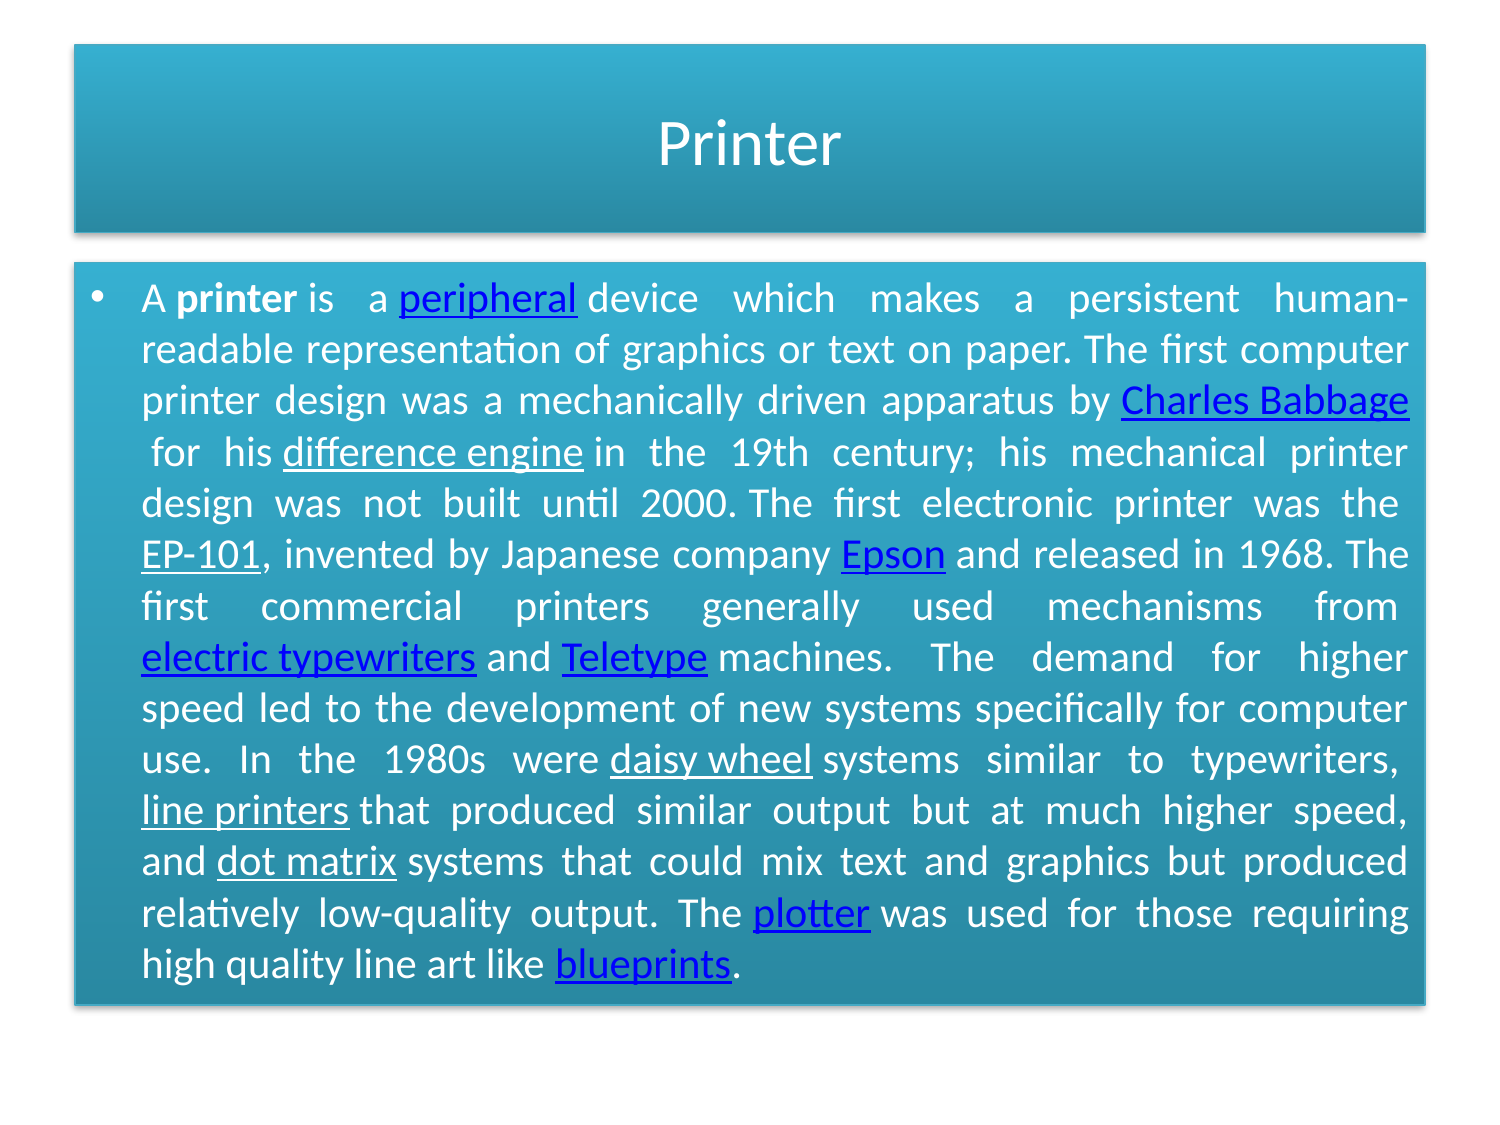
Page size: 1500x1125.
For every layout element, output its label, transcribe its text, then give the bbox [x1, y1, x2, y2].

title Printer [74, 44, 1426, 233]
list A printer is a peripheral device which makes a persistent human-readable representation of graphics or text on paper. The first computer printer design was a mechanically driven apparatus by Charles Babbage for his difference engine in the 19th century; his mechanical printer design was not built until 2000. The first electronic printer was the EP-101, invented by Japanese company Epson and released in 1968. The first commercial printers generally used mechanisms from electric typewriters and Teletype machines. The demand for higher speed led to the development of new systems specifically for computer use. In the 1980s were daisy wheel systems similar to typewriters, line printers that produced similar output but at much higher speed, and dot matrix systems that could mix text and graphics but produced relatively low-quality output. The plotter was used for those requiring high quality line art like blueprints. [74, 262, 1426, 1006]
